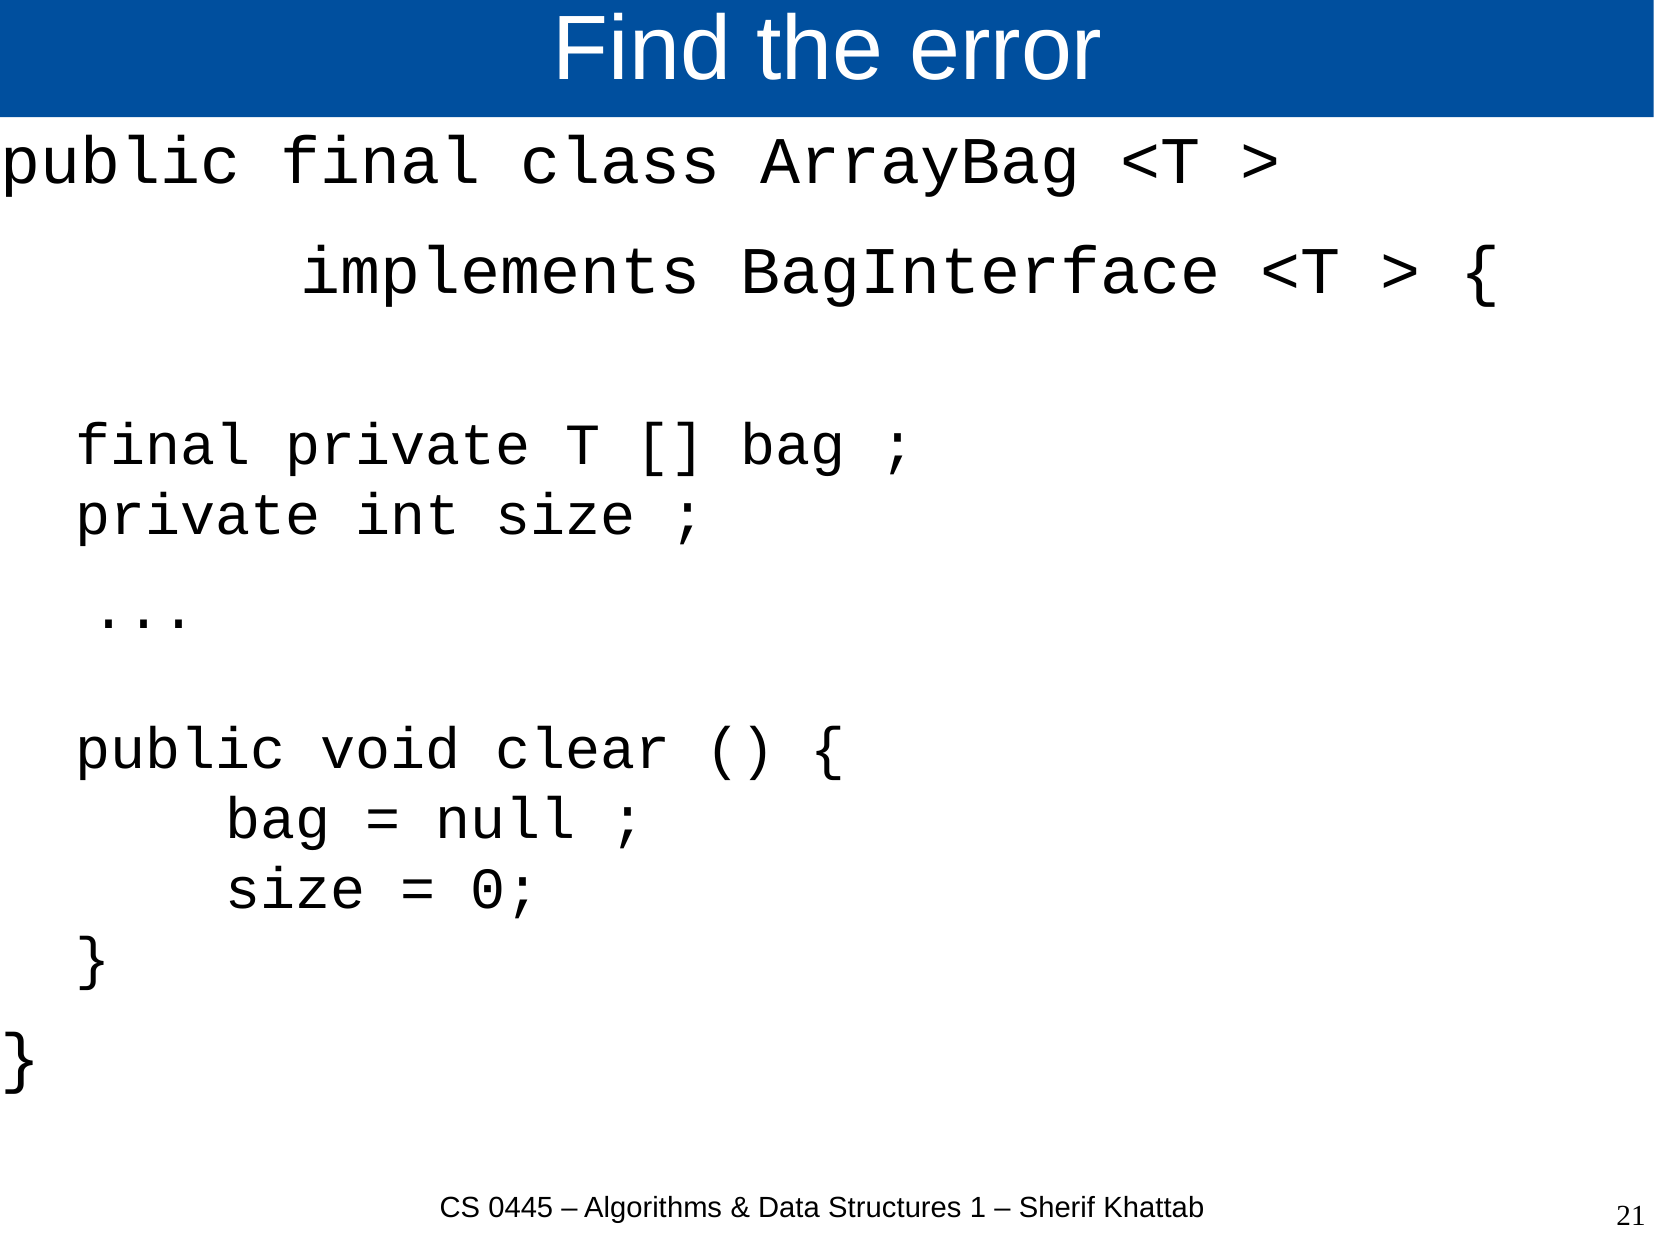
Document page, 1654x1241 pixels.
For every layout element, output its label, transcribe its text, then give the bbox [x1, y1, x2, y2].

slide_number 21 [1265, 1198, 1647, 1241]
title Find the error [0, 0, 1654, 117]
list public final class ArrayBag <T > implements BagInterface <T > { final private T [] bag ; private int size ; ... public void clear () { bag = null ; size = 0; } } [0, 117, 1654, 1195]
footer CS 0445 – Algorithms & Data Structures 1 – Sherif Khattab [407, 1190, 1238, 1241]
